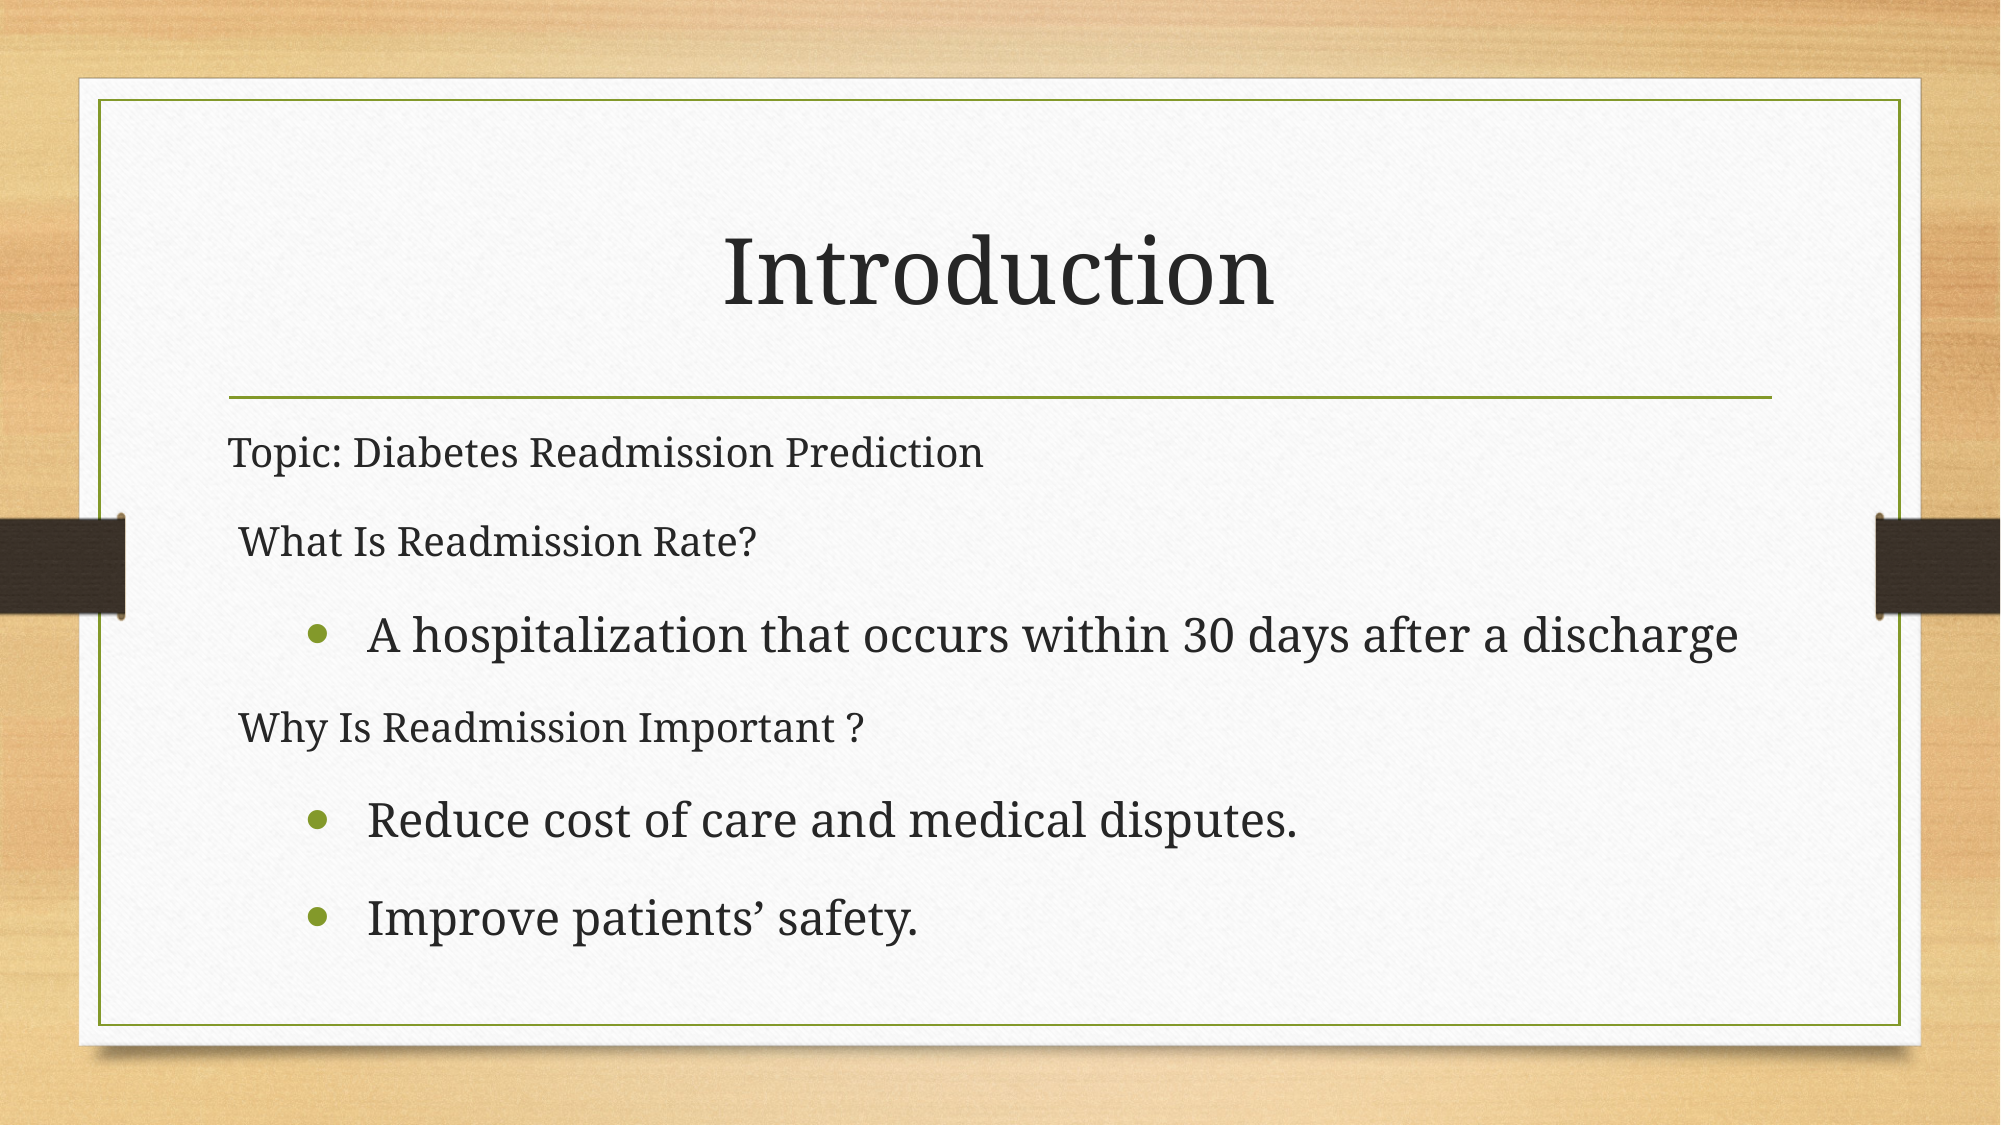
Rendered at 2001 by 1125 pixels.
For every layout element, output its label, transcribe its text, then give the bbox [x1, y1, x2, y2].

picture [0, 0, 2001, 1125]
list Topic: Diabetes Readmission Prediction What Is Readmission Rate? A hospitalization that occurs within 30 days after a discharge Why Is Readmission Important ? Reduce cost of care and medical disputes. Improve patients’ safety. [212, 419, 1788, 964]
title Introduction [212, 161, 1788, 375]
